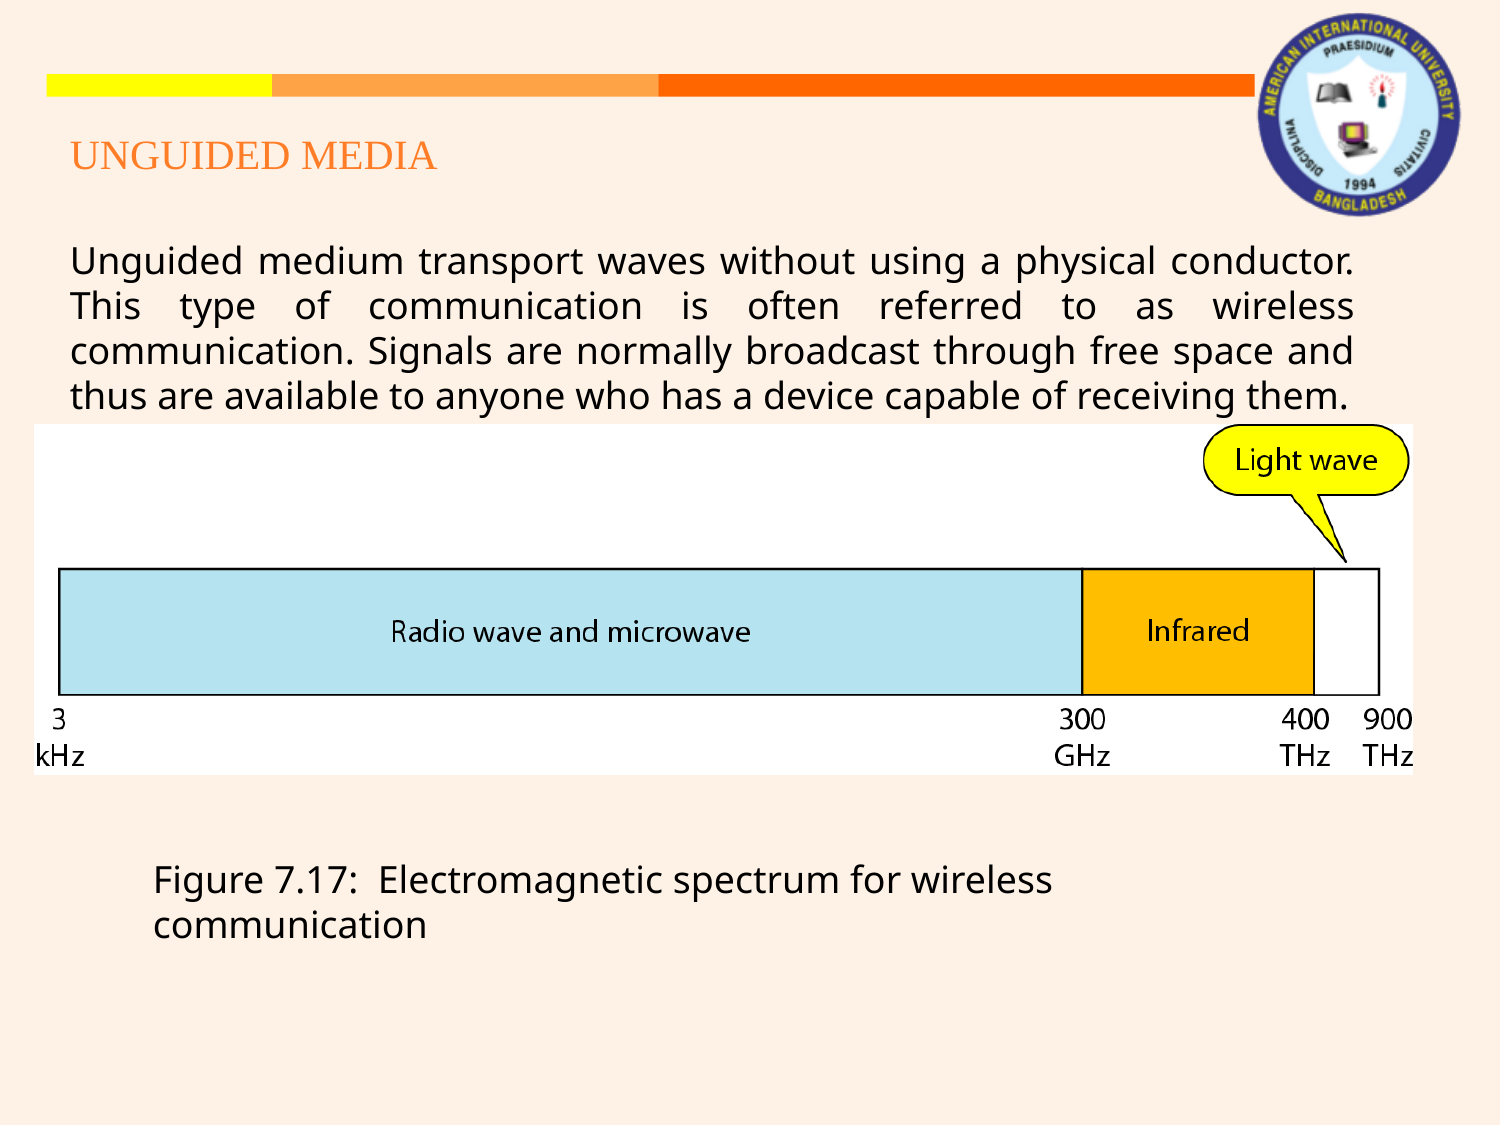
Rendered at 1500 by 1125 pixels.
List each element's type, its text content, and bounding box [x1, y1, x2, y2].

text_box Figure 7.17: Electromagnetic spectrum for wireless communication [138, 848, 1309, 954]
picture [33, 424, 1413, 776]
text_box Unguided medium transport waves without using a physical conductor. This type of communication is often referred to as wireless communication. Signals are normally broadcast through free space and thus are available to anyone who has a device capable of receiving them. [54, 229, 1371, 422]
picture [1254, 9, 1465, 221]
text_box UNGUIDED MEDIA [55, 119, 1129, 201]
